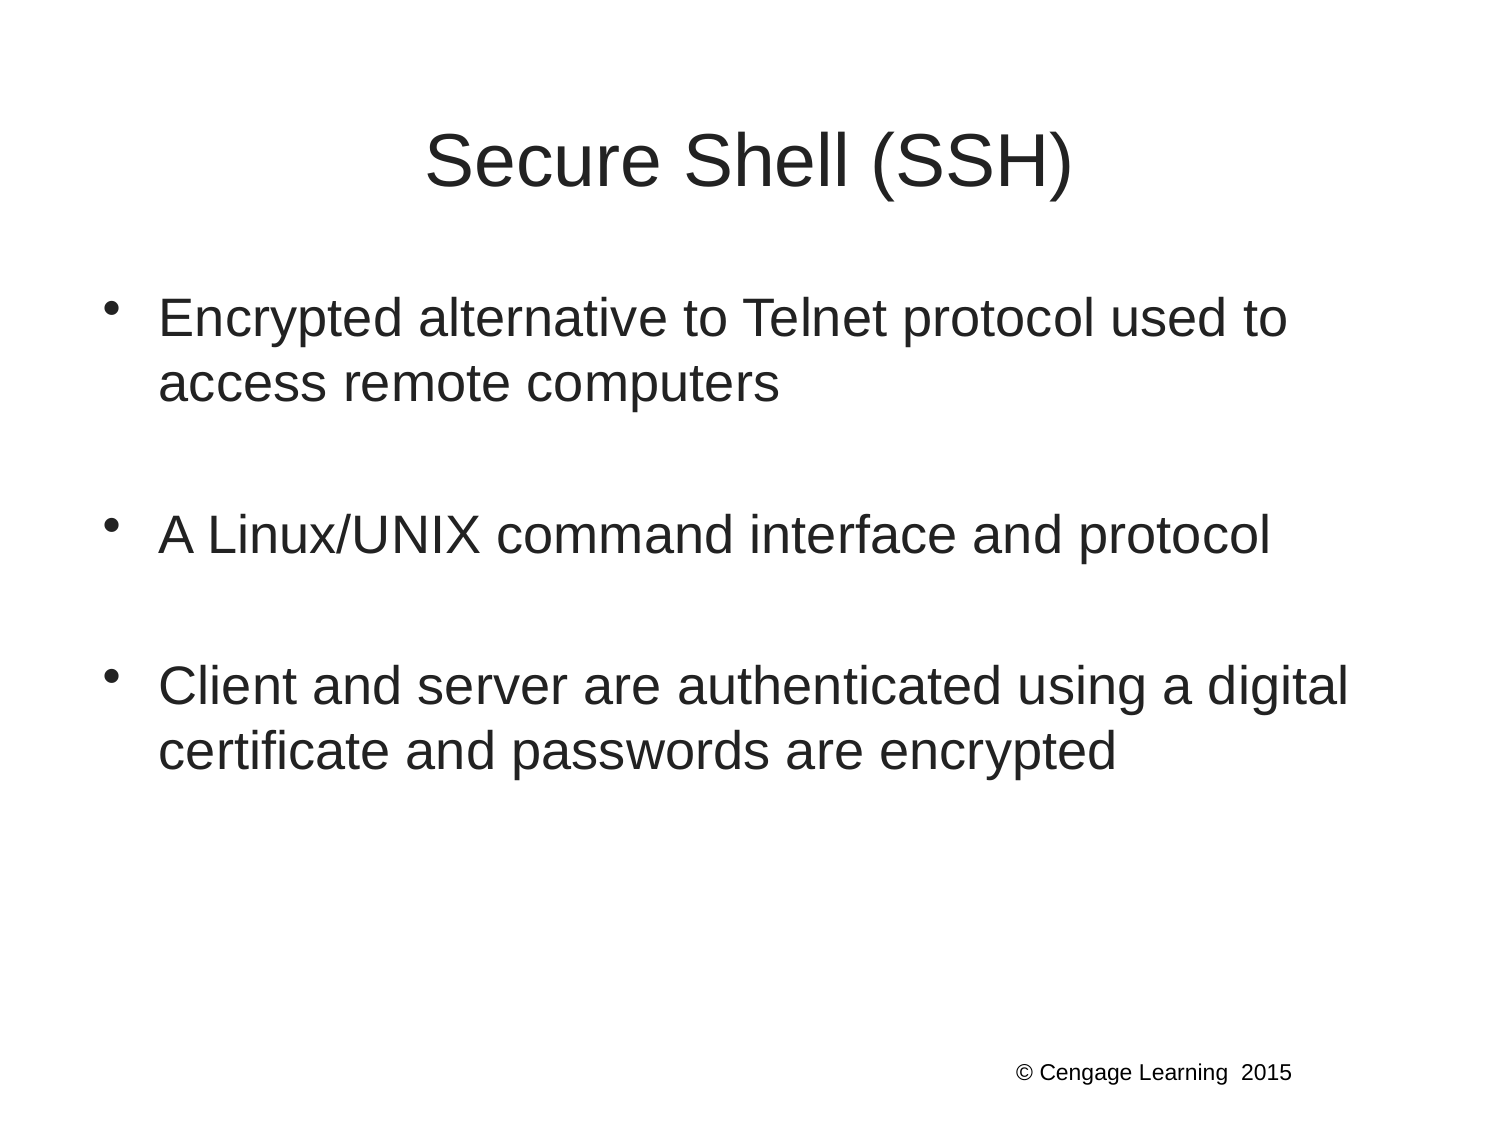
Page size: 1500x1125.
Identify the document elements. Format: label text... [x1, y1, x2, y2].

title Secure Shell (SSH) [87, 62, 1413, 250]
list Encrypted alternative to Telnet protocol used to access remote computers A Linux/UNIX command interface and protocol Client and server are authenticated using a digital certificate and passwords are encrypted [87, 275, 1413, 1025]
